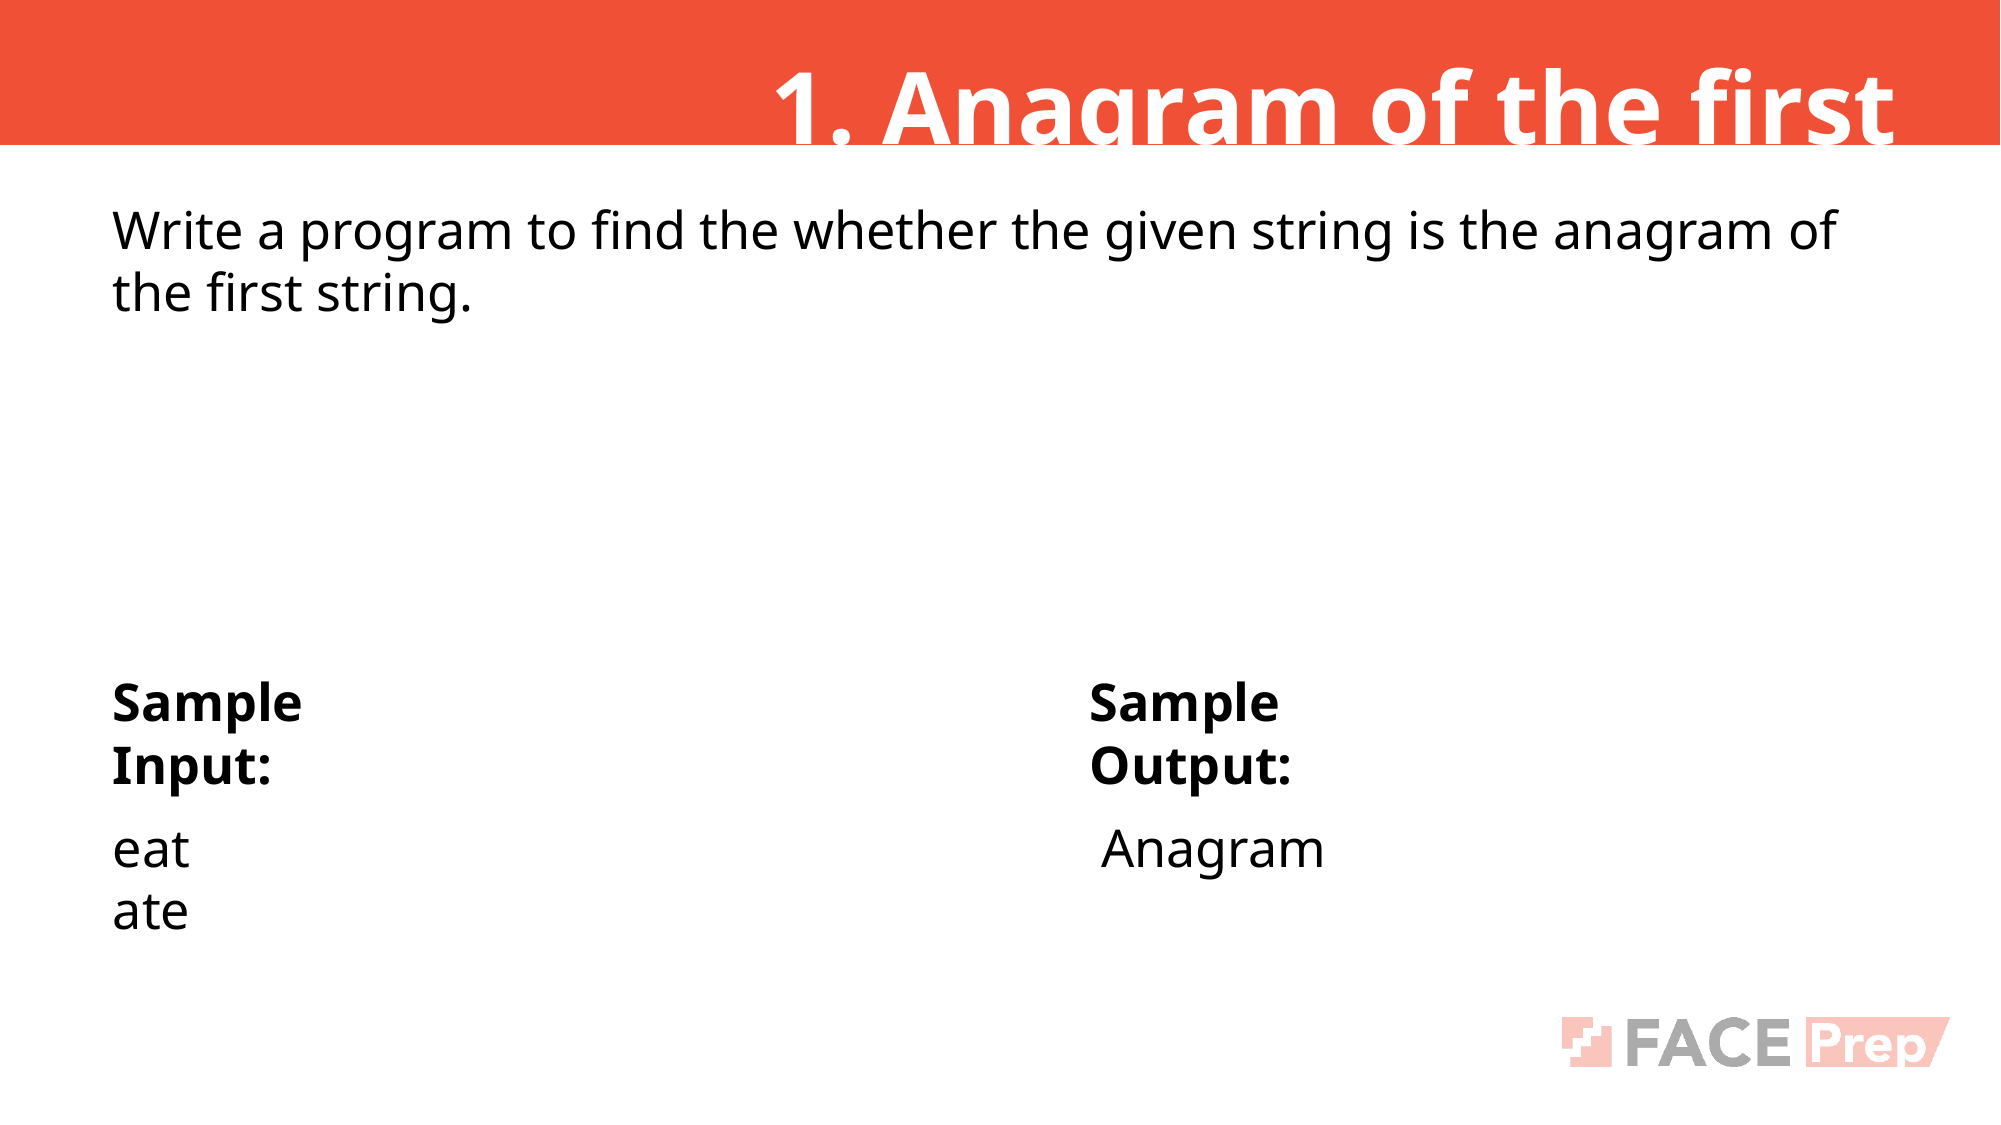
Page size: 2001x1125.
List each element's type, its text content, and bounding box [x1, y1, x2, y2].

text_box Anagram [1086, 807, 1914, 885]
picture [1562, 1017, 1950, 1067]
text_box Sample Output: [1074, 662, 1493, 803]
text_box Write a program to find the whether the given string is the anagram of the first string. [98, 189, 1895, 330]
text_box eat ate [98, 807, 925, 948]
text_box [0, 0, 2000, 146]
text_box 1. Anagram of the first string [638, 37, 1914, 293]
text_box Sample Input: [98, 662, 463, 803]
